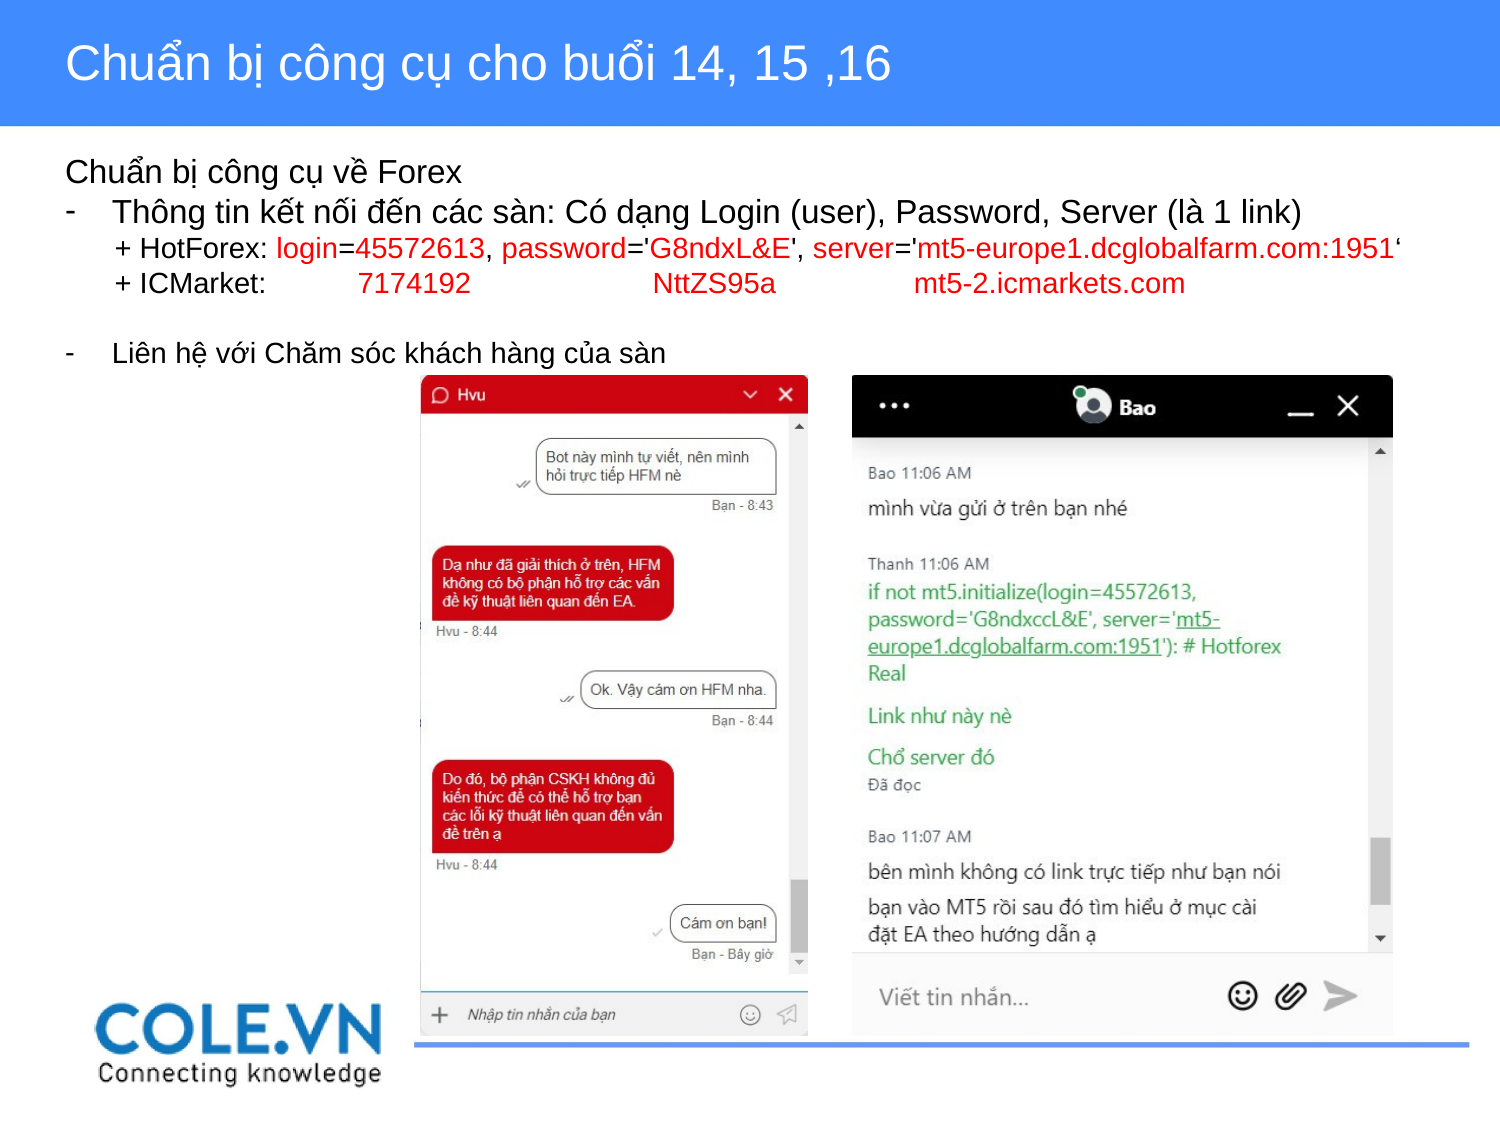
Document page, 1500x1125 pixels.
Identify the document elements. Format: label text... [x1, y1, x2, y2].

text_box Chuẩn bị công cụ cho buổi 14, 15 ,16 [50, 22, 1500, 98]
picture [0, 0, 1500, 1125]
text_box Chuẩn bị công cụ về Forex Thông tin kết nối đến các sàn: Có dạng Login (user), Password, Server (là 1 link) + HotForex: login=45572613, password='G8ndxL&E', server='mt5-europe1.dcglobalfarm.com:1951‘ + ICMarket: 7174192 NttZS95a mt5-2.icmarkets.com Liên hệ với Chăm sóc khách hàng của sàn [50, 134, 1432, 460]
